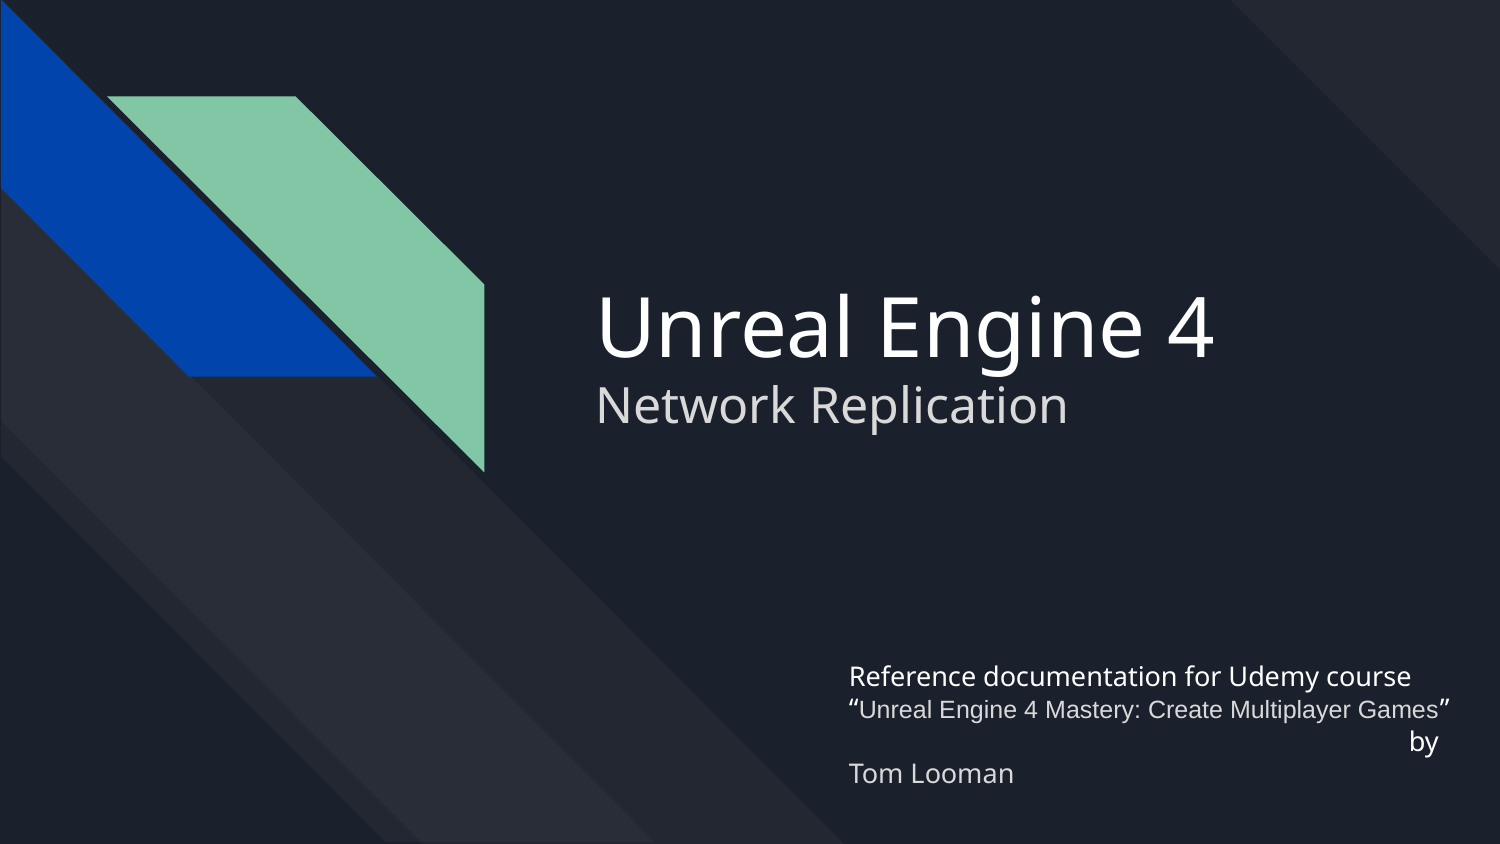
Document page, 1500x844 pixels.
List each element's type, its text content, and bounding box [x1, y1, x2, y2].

subtitle Reference documentation for Udemy course “Unreal Engine 4 Mastery: Create Multiplayer Games” by Tom Looman [833, 643, 1500, 844]
title Unreal Engine 4 Network Replication [580, 258, 1404, 518]
